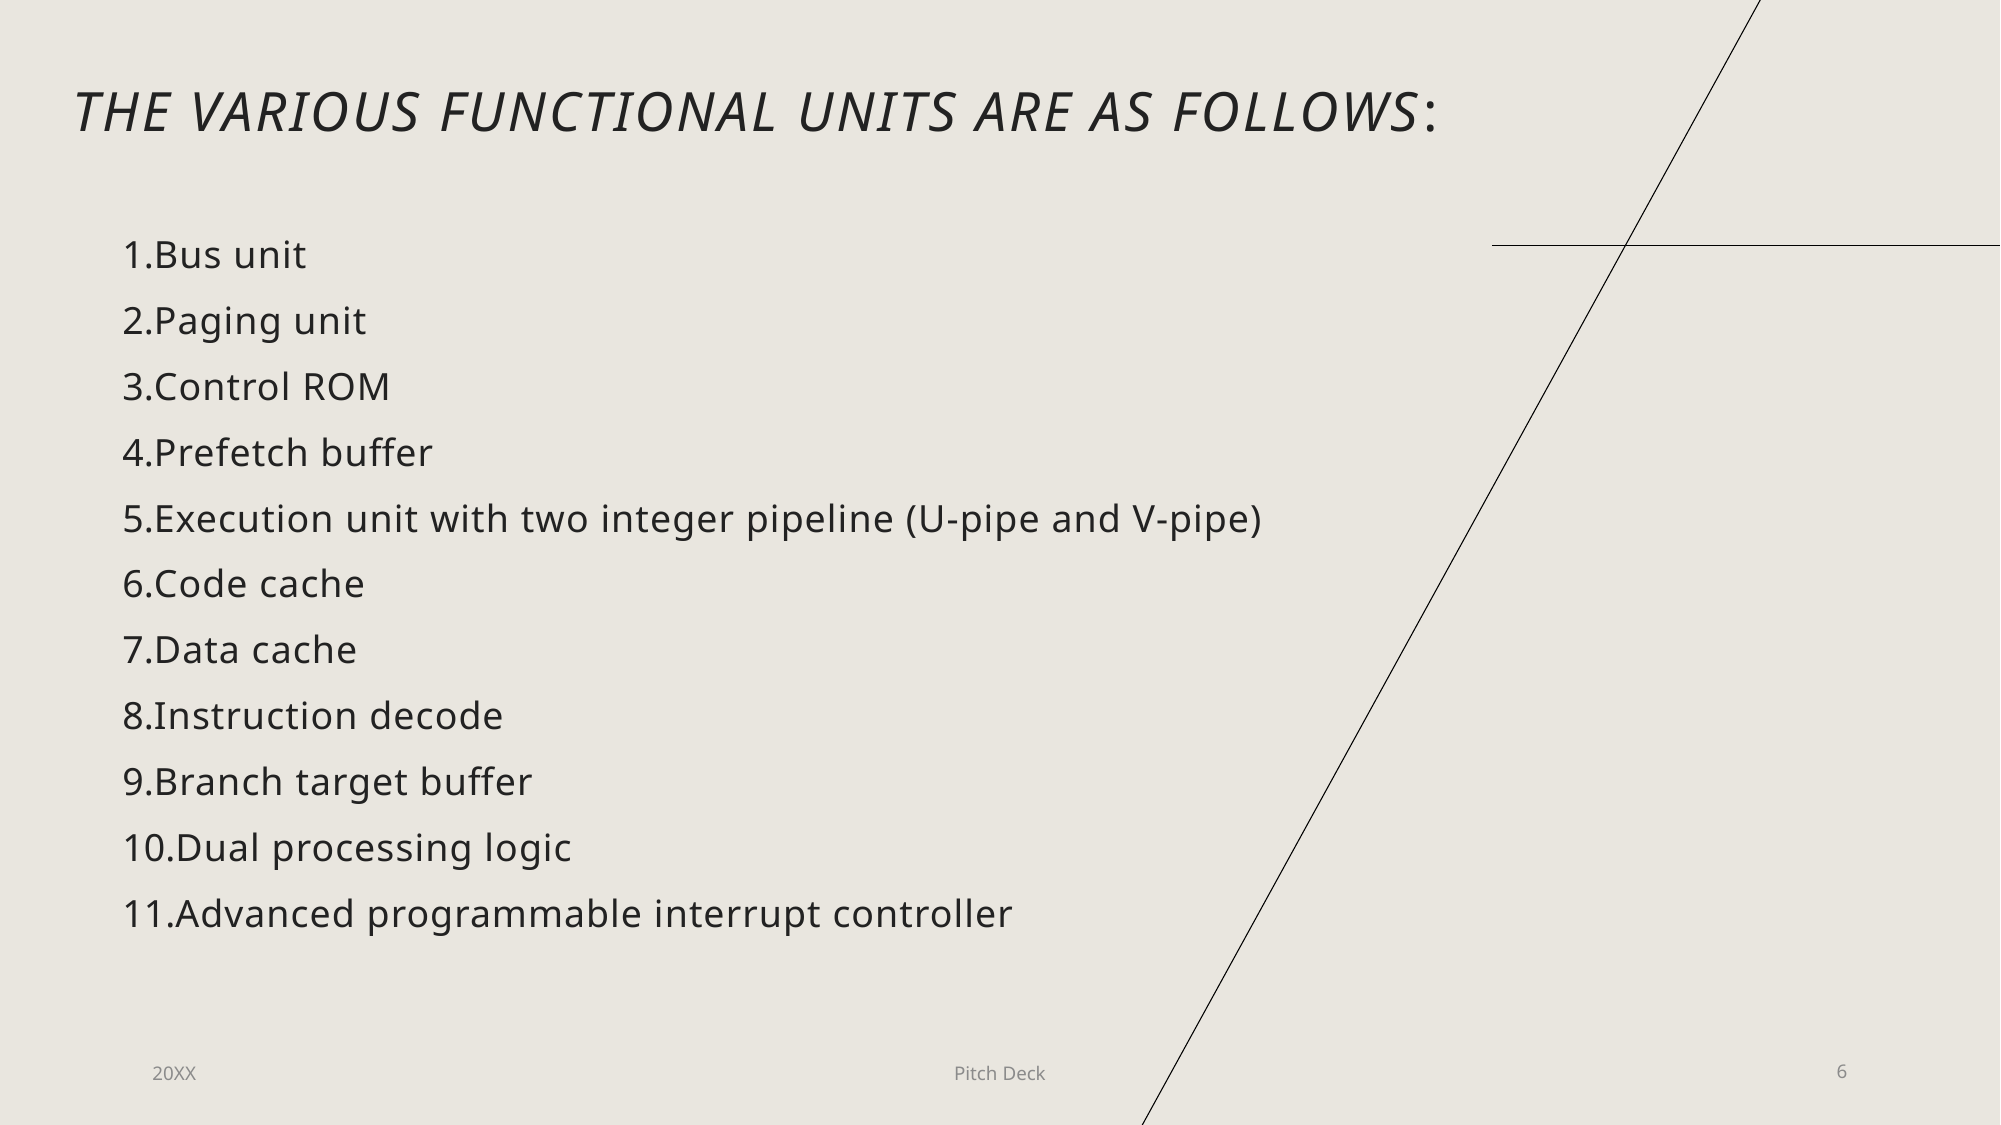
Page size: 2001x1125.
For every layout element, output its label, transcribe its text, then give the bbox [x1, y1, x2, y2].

slide_number 6 [1412, 1042, 1863, 1103]
slide_number 20XX [137, 1042, 588, 1103]
list Bus unit Paging unit Control ROM Prefetch buffer Execution unit with two integer pipeline (U-pipe and V-pipe) Code cache Data cache Instruction decode Branch target buffer Dual processing logic Advanced programmable interrupt controller [107, 223, 1288, 1043]
title The various functional units are as follows: [57, 76, 1836, 275]
footer Pitch Deck [857, 1042, 1143, 1103]
